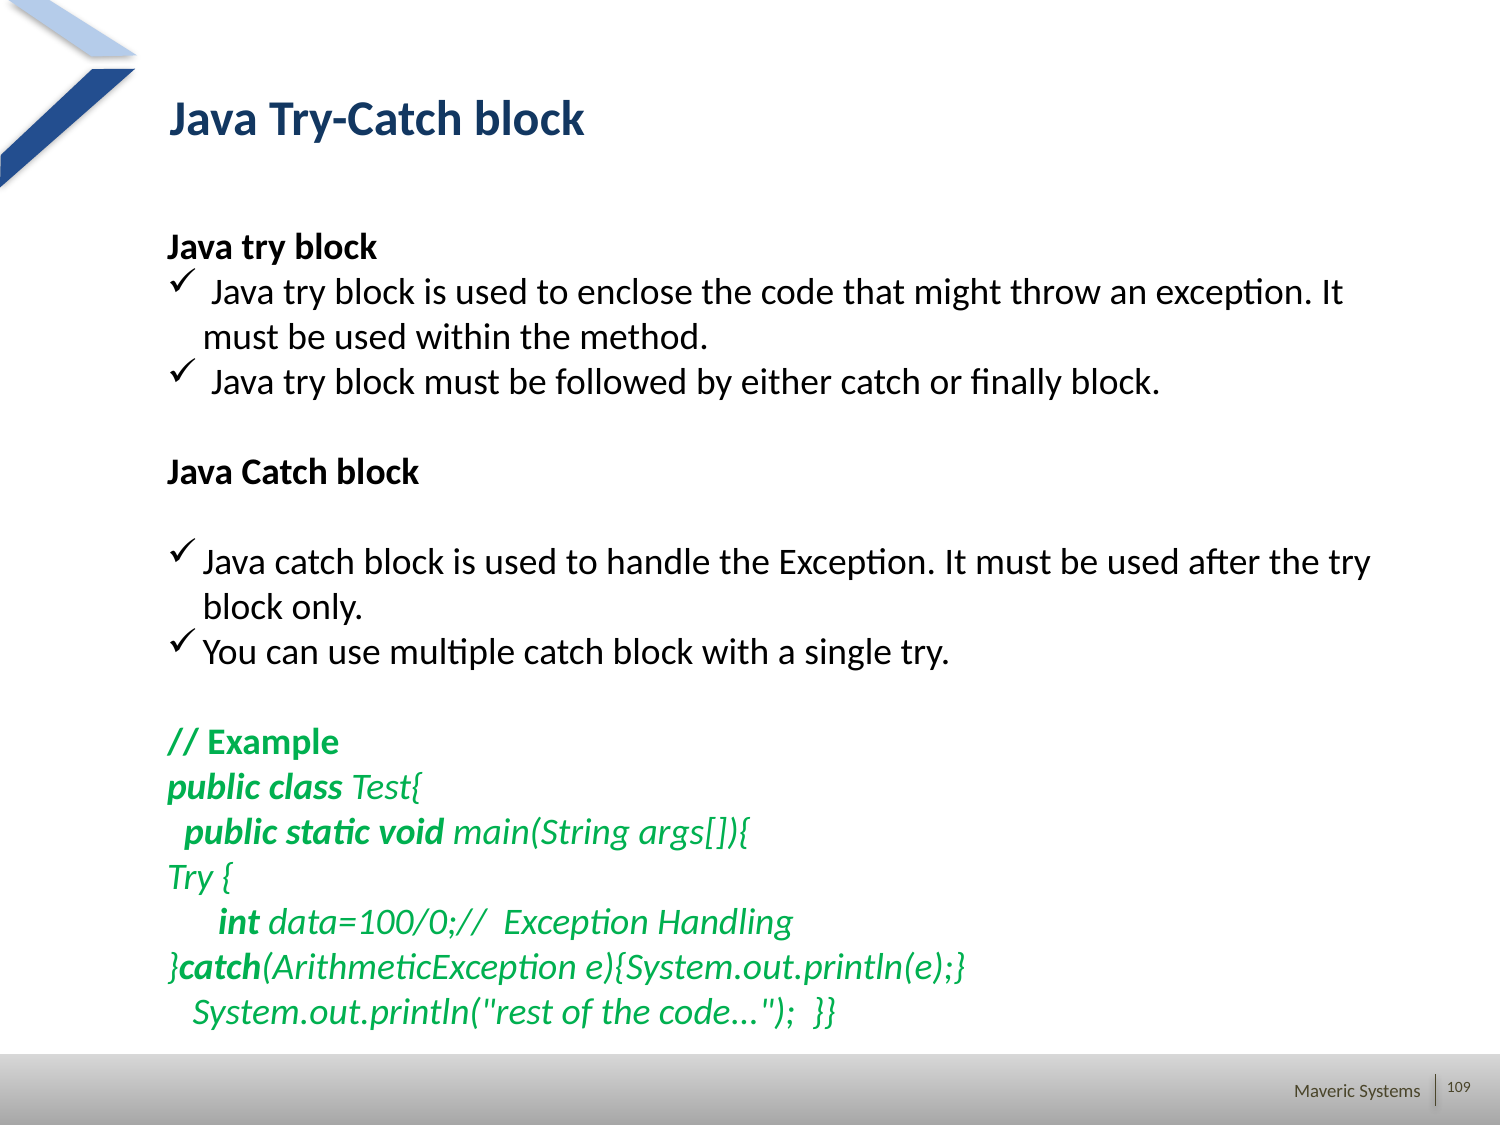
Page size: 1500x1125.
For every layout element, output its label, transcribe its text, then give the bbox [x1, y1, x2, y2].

list [156, 98, 1468, 194]
text_box Java try block Java try block is used to enclose the code that might throw an exception. It must be used within the method. Java try block must be followed by either catch or finally block. Java Catch block Java catch block is used to handle the Exception. It must be used after the try block only. You can use multiple catch block with a single try. // Example public class Test{ public static void main(String args[]){ Try { int data=100/0;// Exception Handling }catch(ArithmeticException e){System.out.println(e);} System.out.println("rest of the code..."); }} [152, 214, 1424, 1125]
text_box Java Try-Catch block [154, 78, 846, 154]
